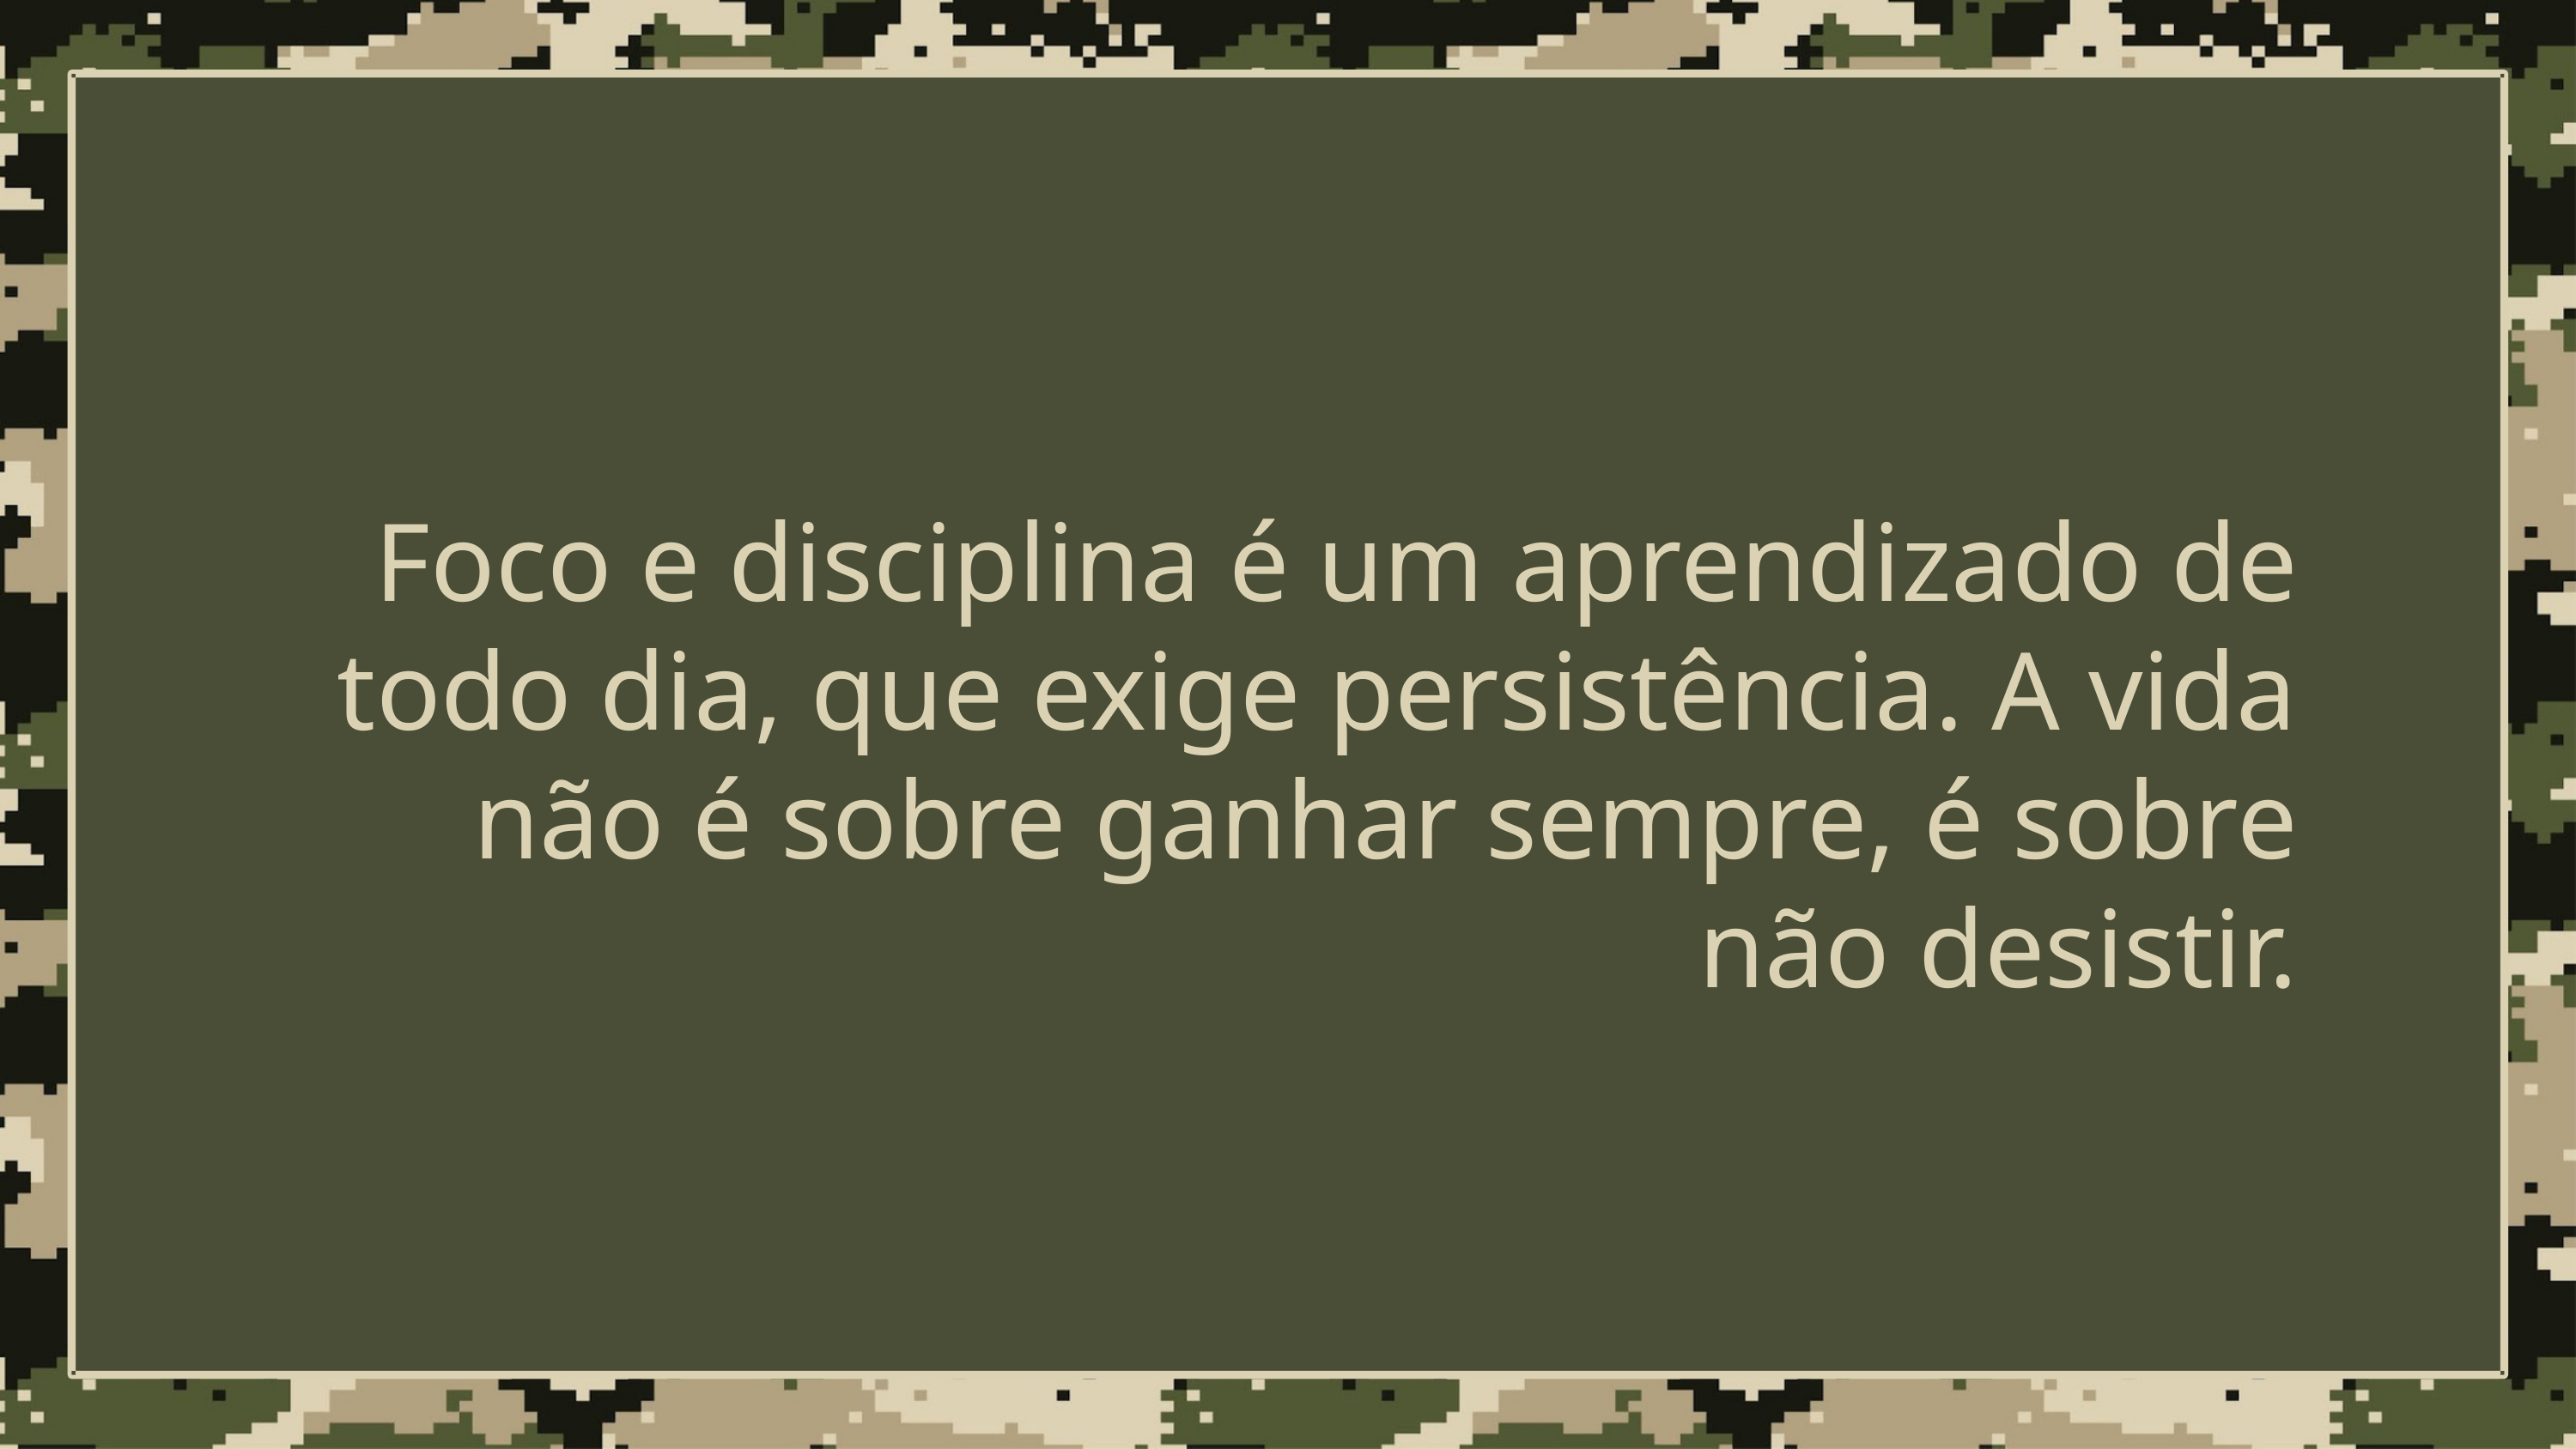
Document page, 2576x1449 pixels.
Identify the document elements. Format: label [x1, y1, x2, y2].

text_box [0, 0, 2576, 1449]
text_box [67, 69, 2509, 1379]
